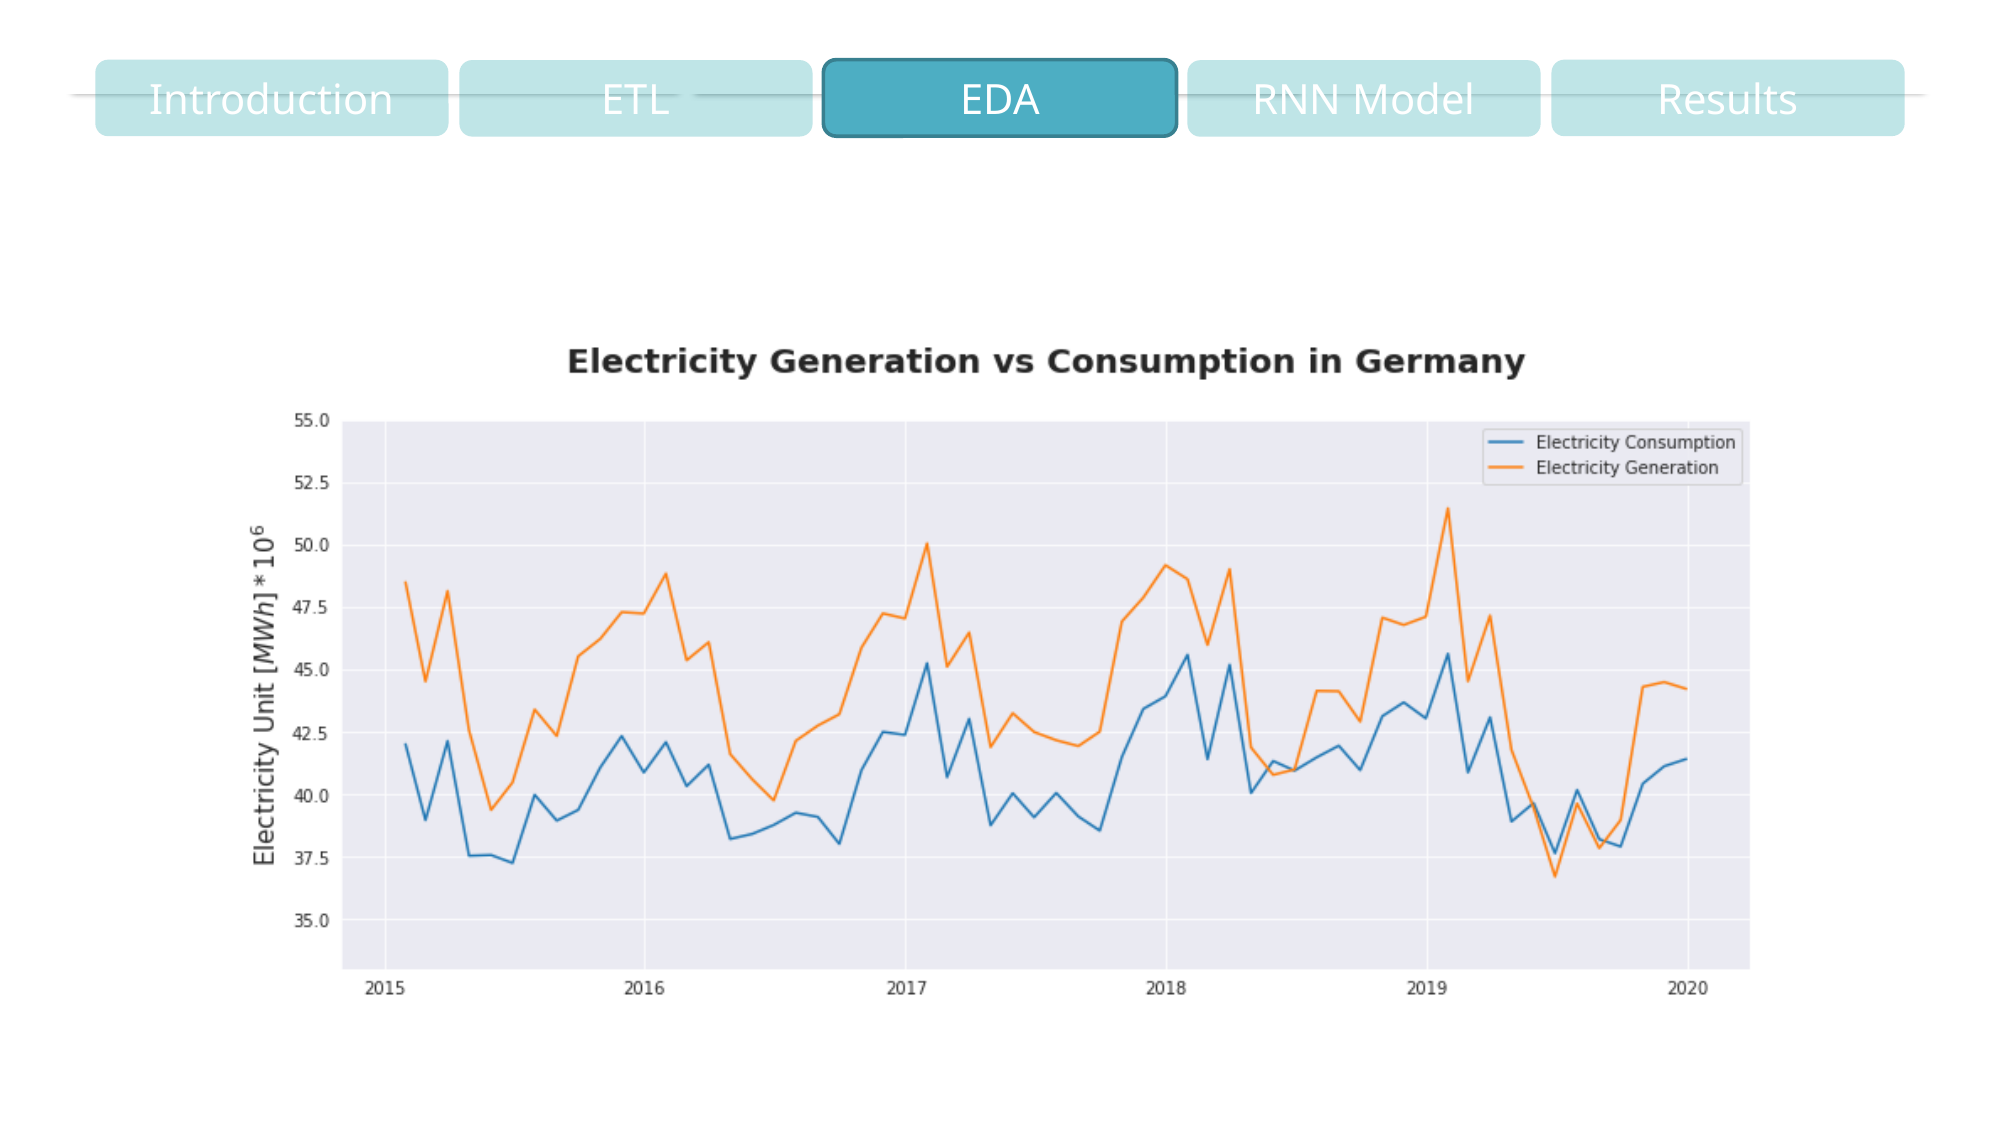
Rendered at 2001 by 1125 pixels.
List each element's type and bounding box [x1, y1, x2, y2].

list [237, 299, 1763, 1011]
